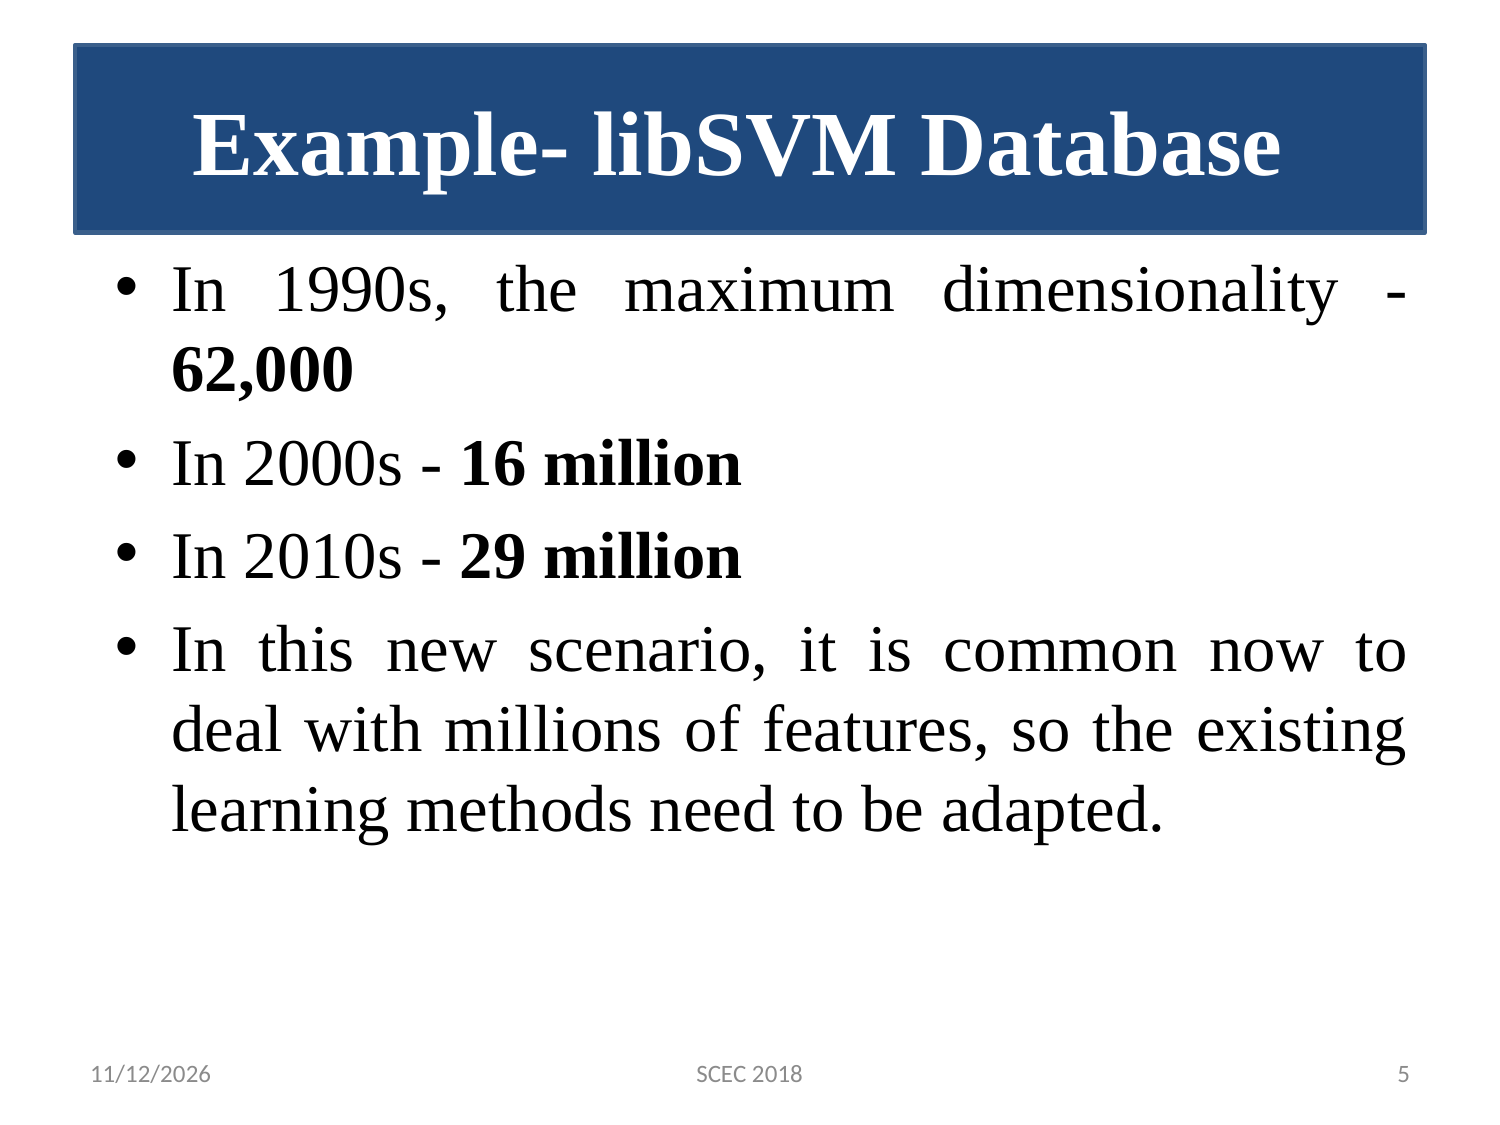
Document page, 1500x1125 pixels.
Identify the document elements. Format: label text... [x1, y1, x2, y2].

list In 1990s, the maximum dimensionality -62,000 In 2000s - 16 million In 2010s - 29 million In this new scenario, it is common now to deal with millions of features, so the existing learning methods need to be adapted. [99, 237, 1425, 988]
footer SCEC 2018 [512, 1042, 988, 1103]
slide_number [75, 1042, 425, 1103]
slide_number 5 [1074, 1042, 1425, 1103]
title Example- libSVM Database [73, 43, 1427, 235]
